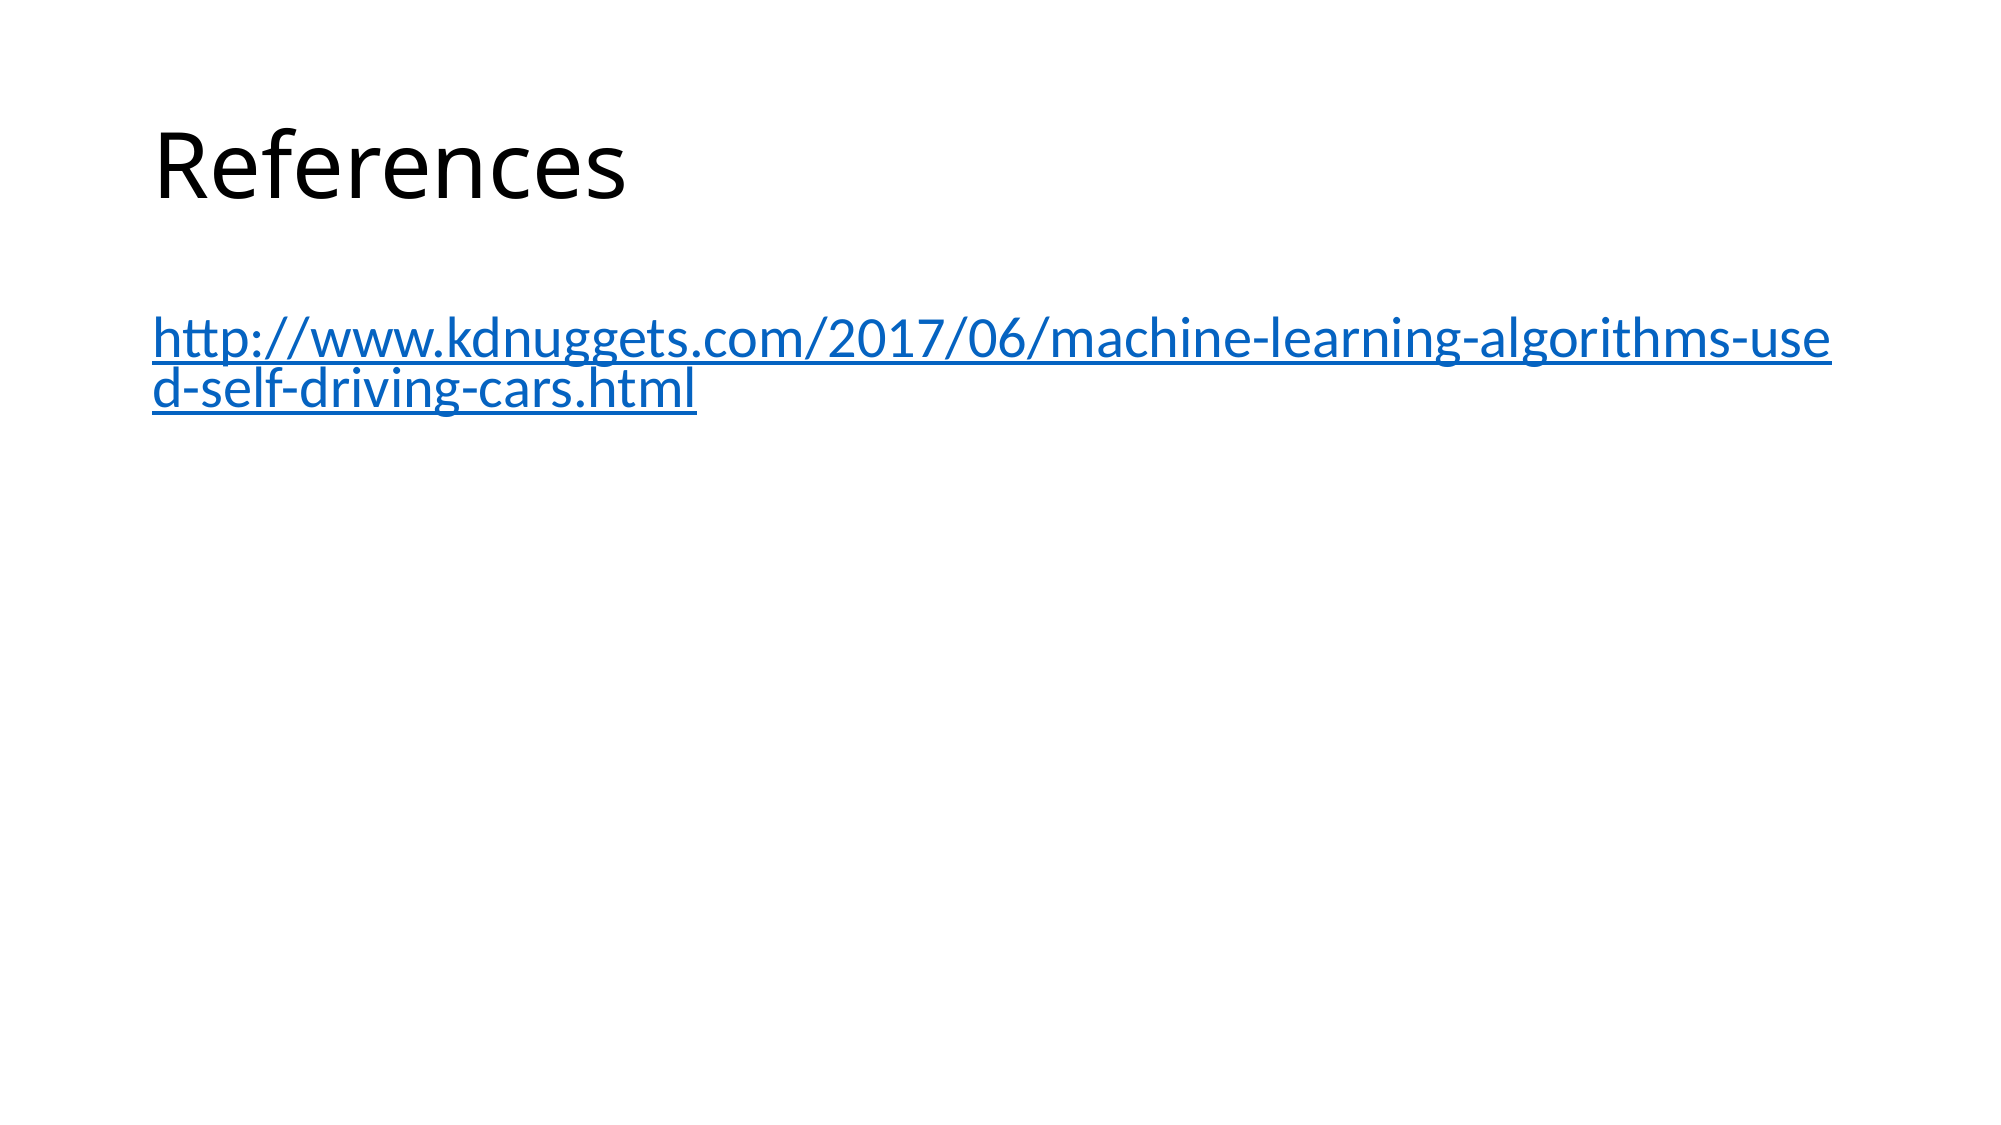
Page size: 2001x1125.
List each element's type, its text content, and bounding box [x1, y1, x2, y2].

title References [137, 59, 1863, 278]
list http://www.kdnuggets.com/2017/06/machine-learning-algorithms-used-self-driving-cars.html [137, 299, 1863, 1014]
